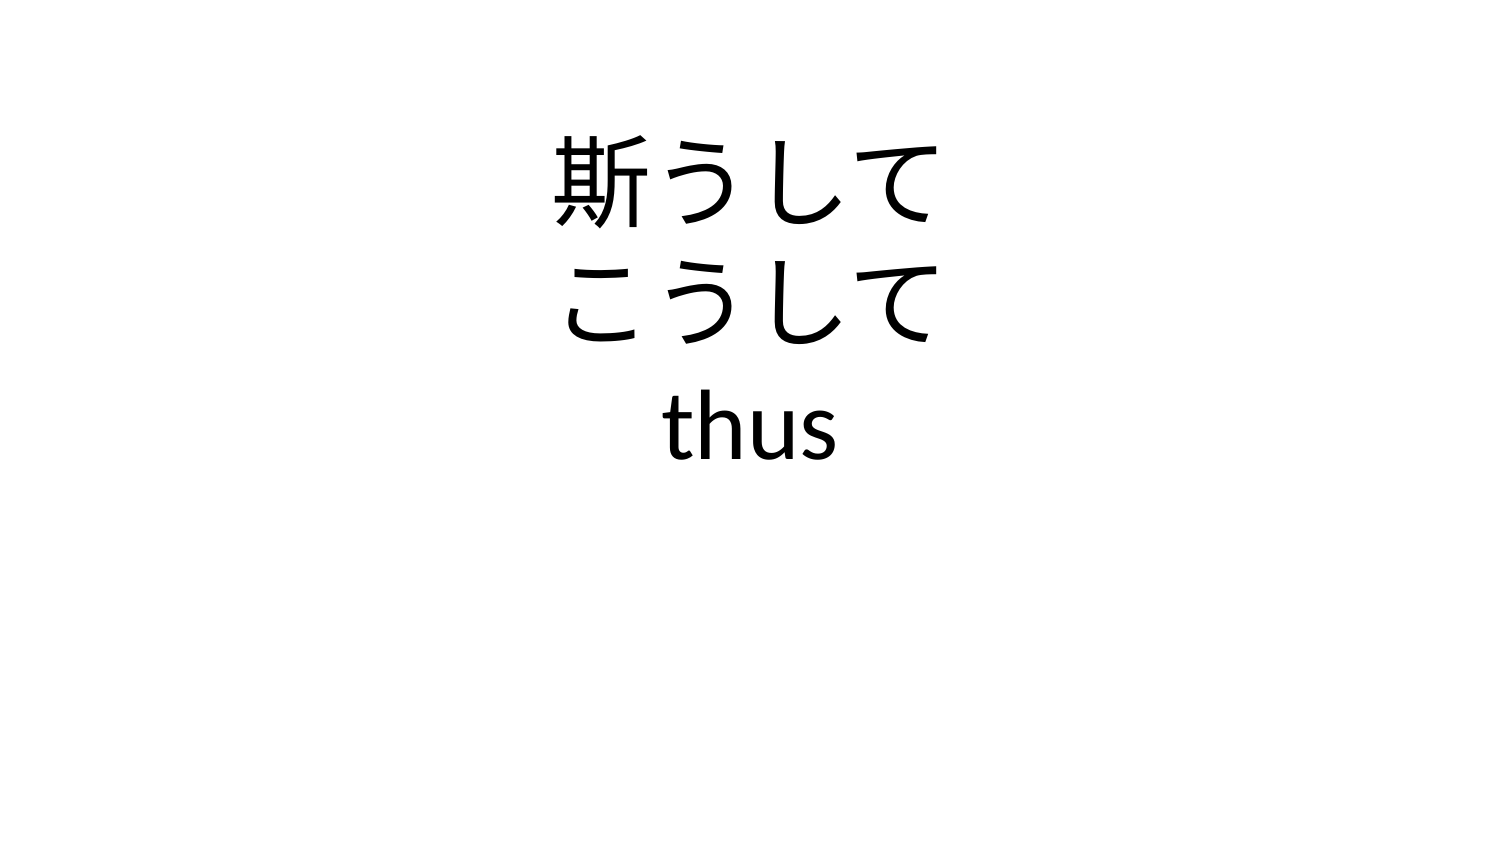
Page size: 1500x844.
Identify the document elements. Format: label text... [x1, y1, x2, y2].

text_box 斯うして こうして thus [0, 149, 1500, 450]
